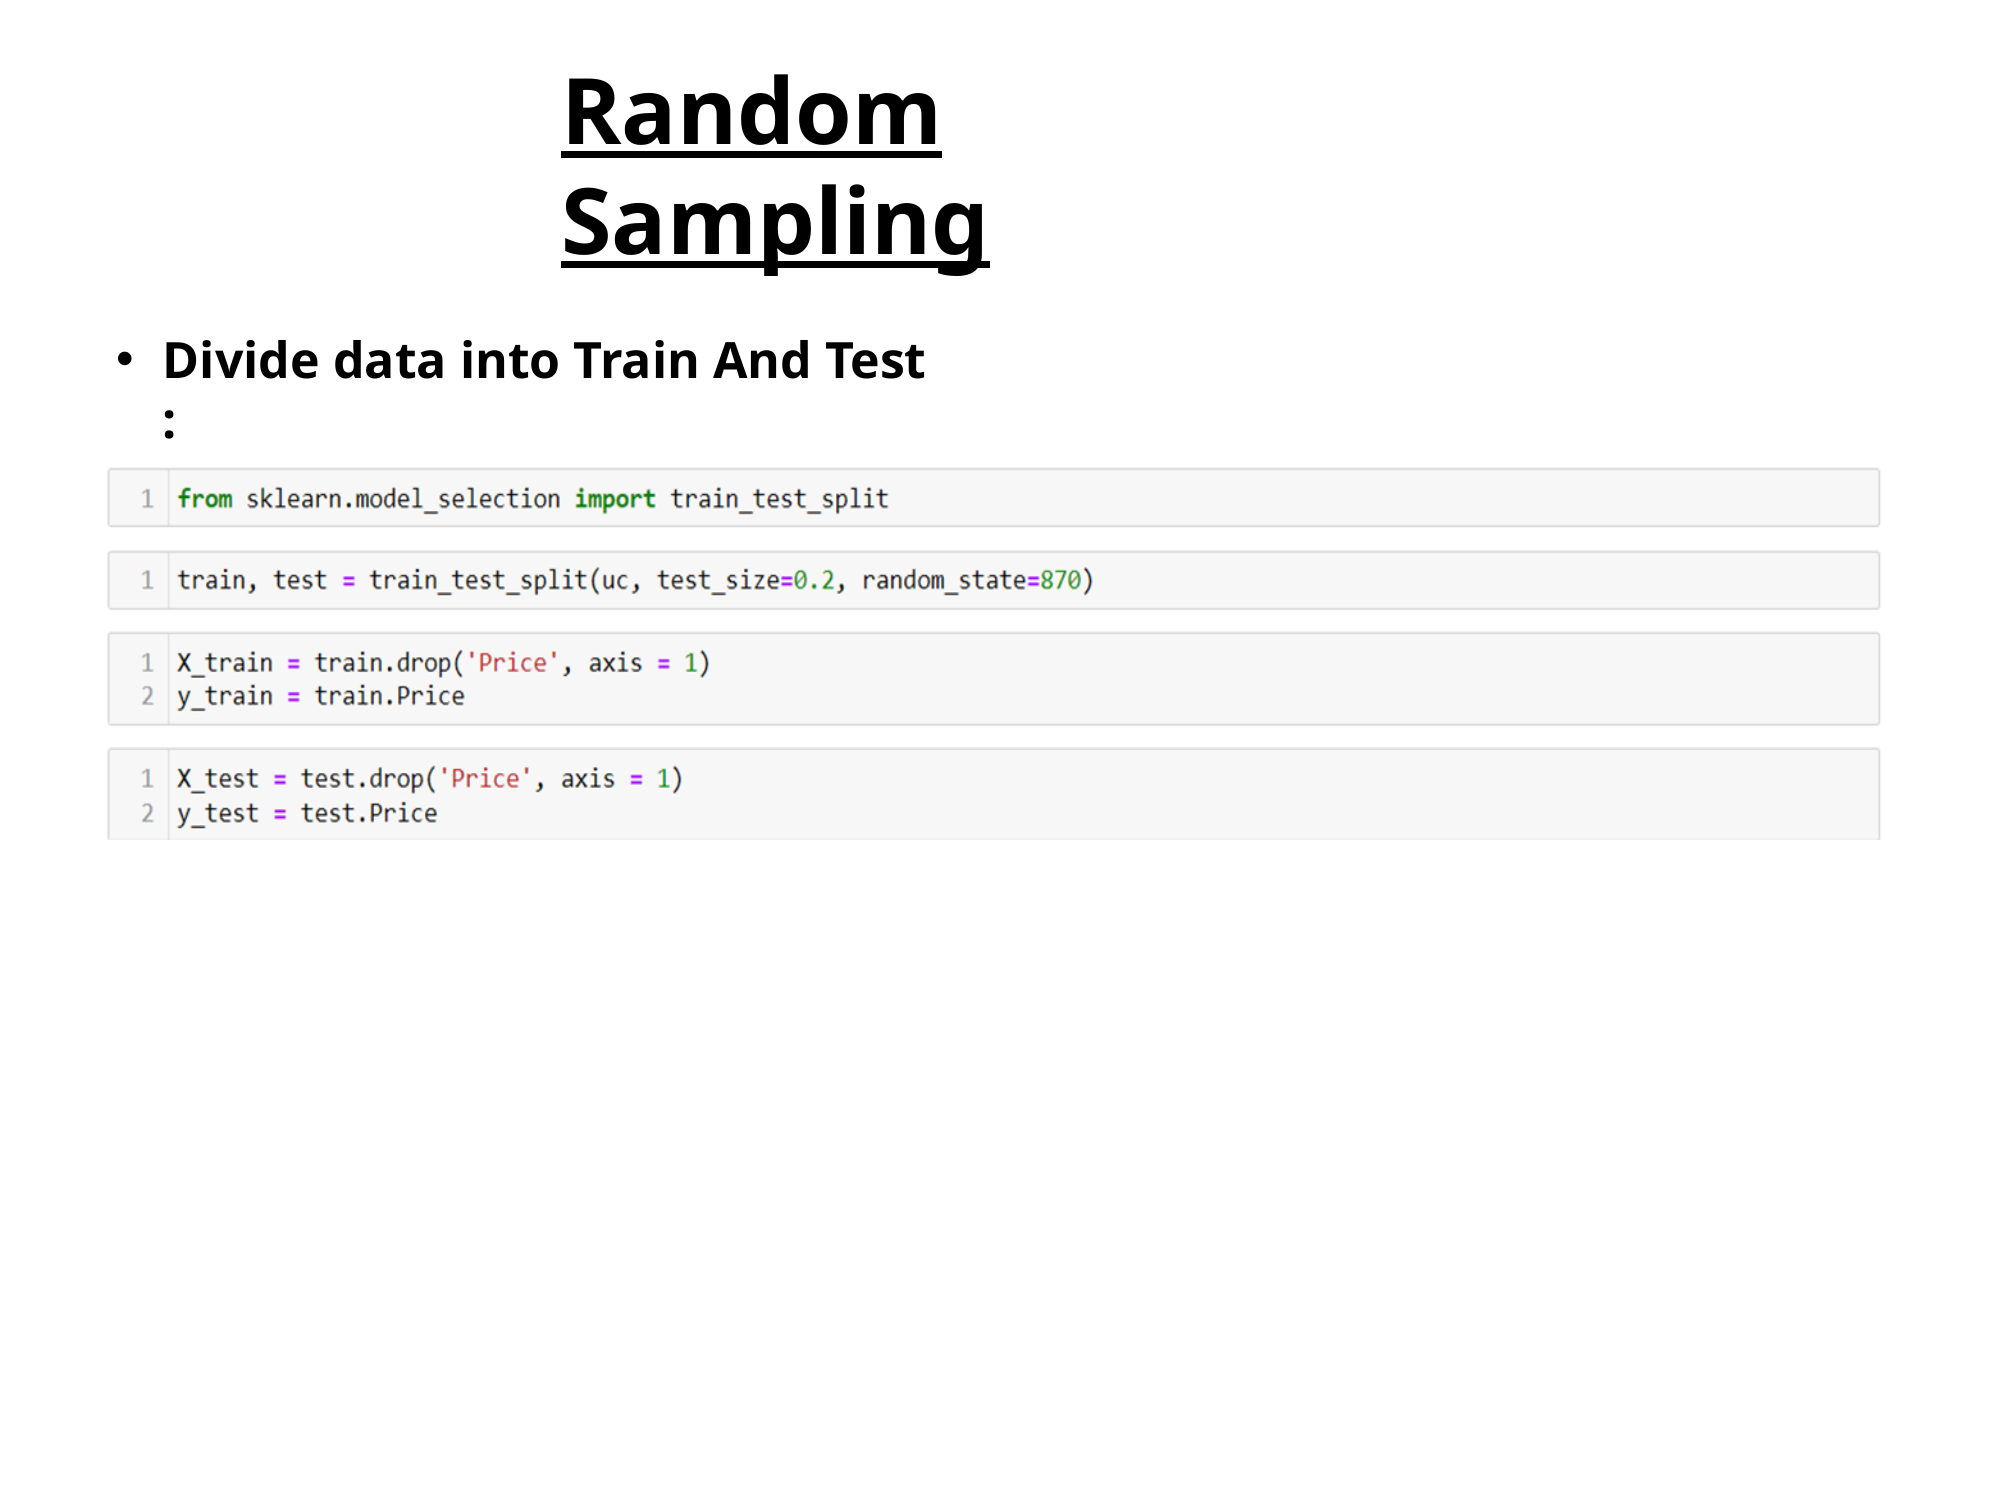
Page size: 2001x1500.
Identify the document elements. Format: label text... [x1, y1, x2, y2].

text_box Random Sampling [546, 45, 1395, 280]
text_box Divide data into Train And Test : [101, 321, 946, 455]
picture [100, 455, 1898, 840]
